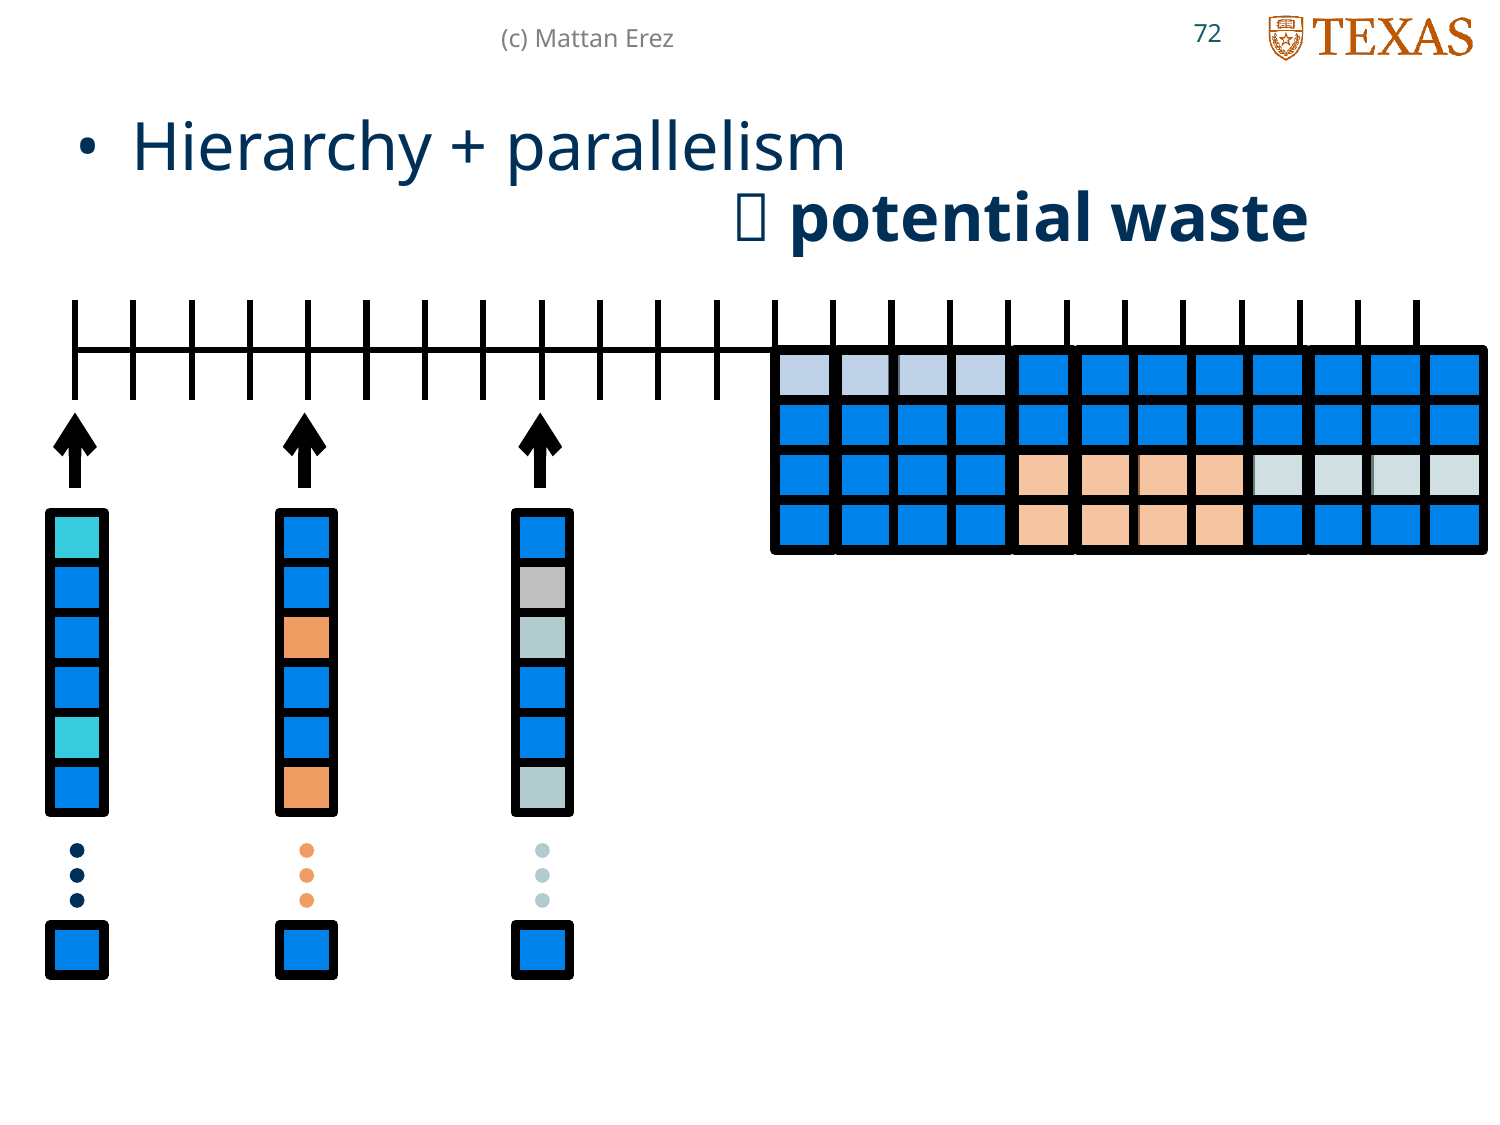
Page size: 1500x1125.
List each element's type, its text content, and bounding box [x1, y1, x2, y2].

list Hierarchy + parallelism  potential waste [75, 112, 1475, 250]
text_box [49, 349, 1484, 976]
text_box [1124, 299, 1476, 348]
footer (c) Mattan Erez [138, 0, 1038, 75]
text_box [74, 299, 424, 348]
picture [1268, 12, 1474, 63]
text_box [424, 299, 774, 348]
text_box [774, 299, 1124, 348]
slide_number 72 [1100, 0, 1238, 73]
